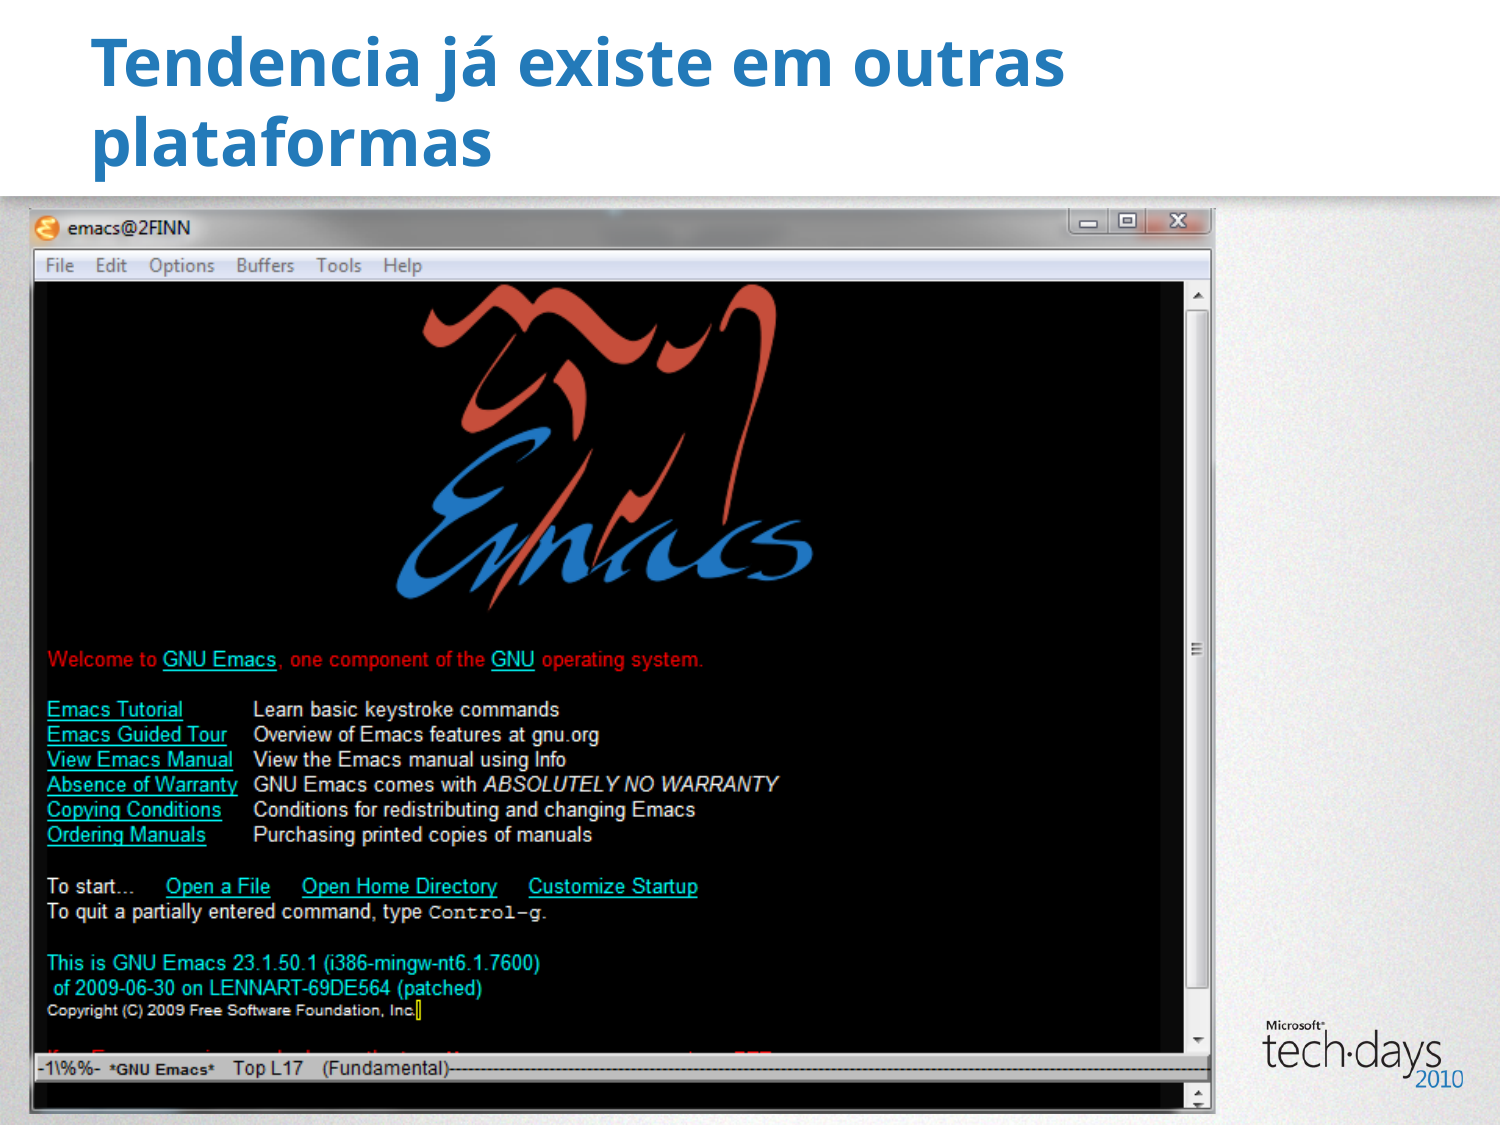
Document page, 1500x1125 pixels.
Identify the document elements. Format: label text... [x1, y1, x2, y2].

picture [0, 197, 1500, 1125]
title Tendencia já existe em outras plataformas [75, 12, 1425, 188]
